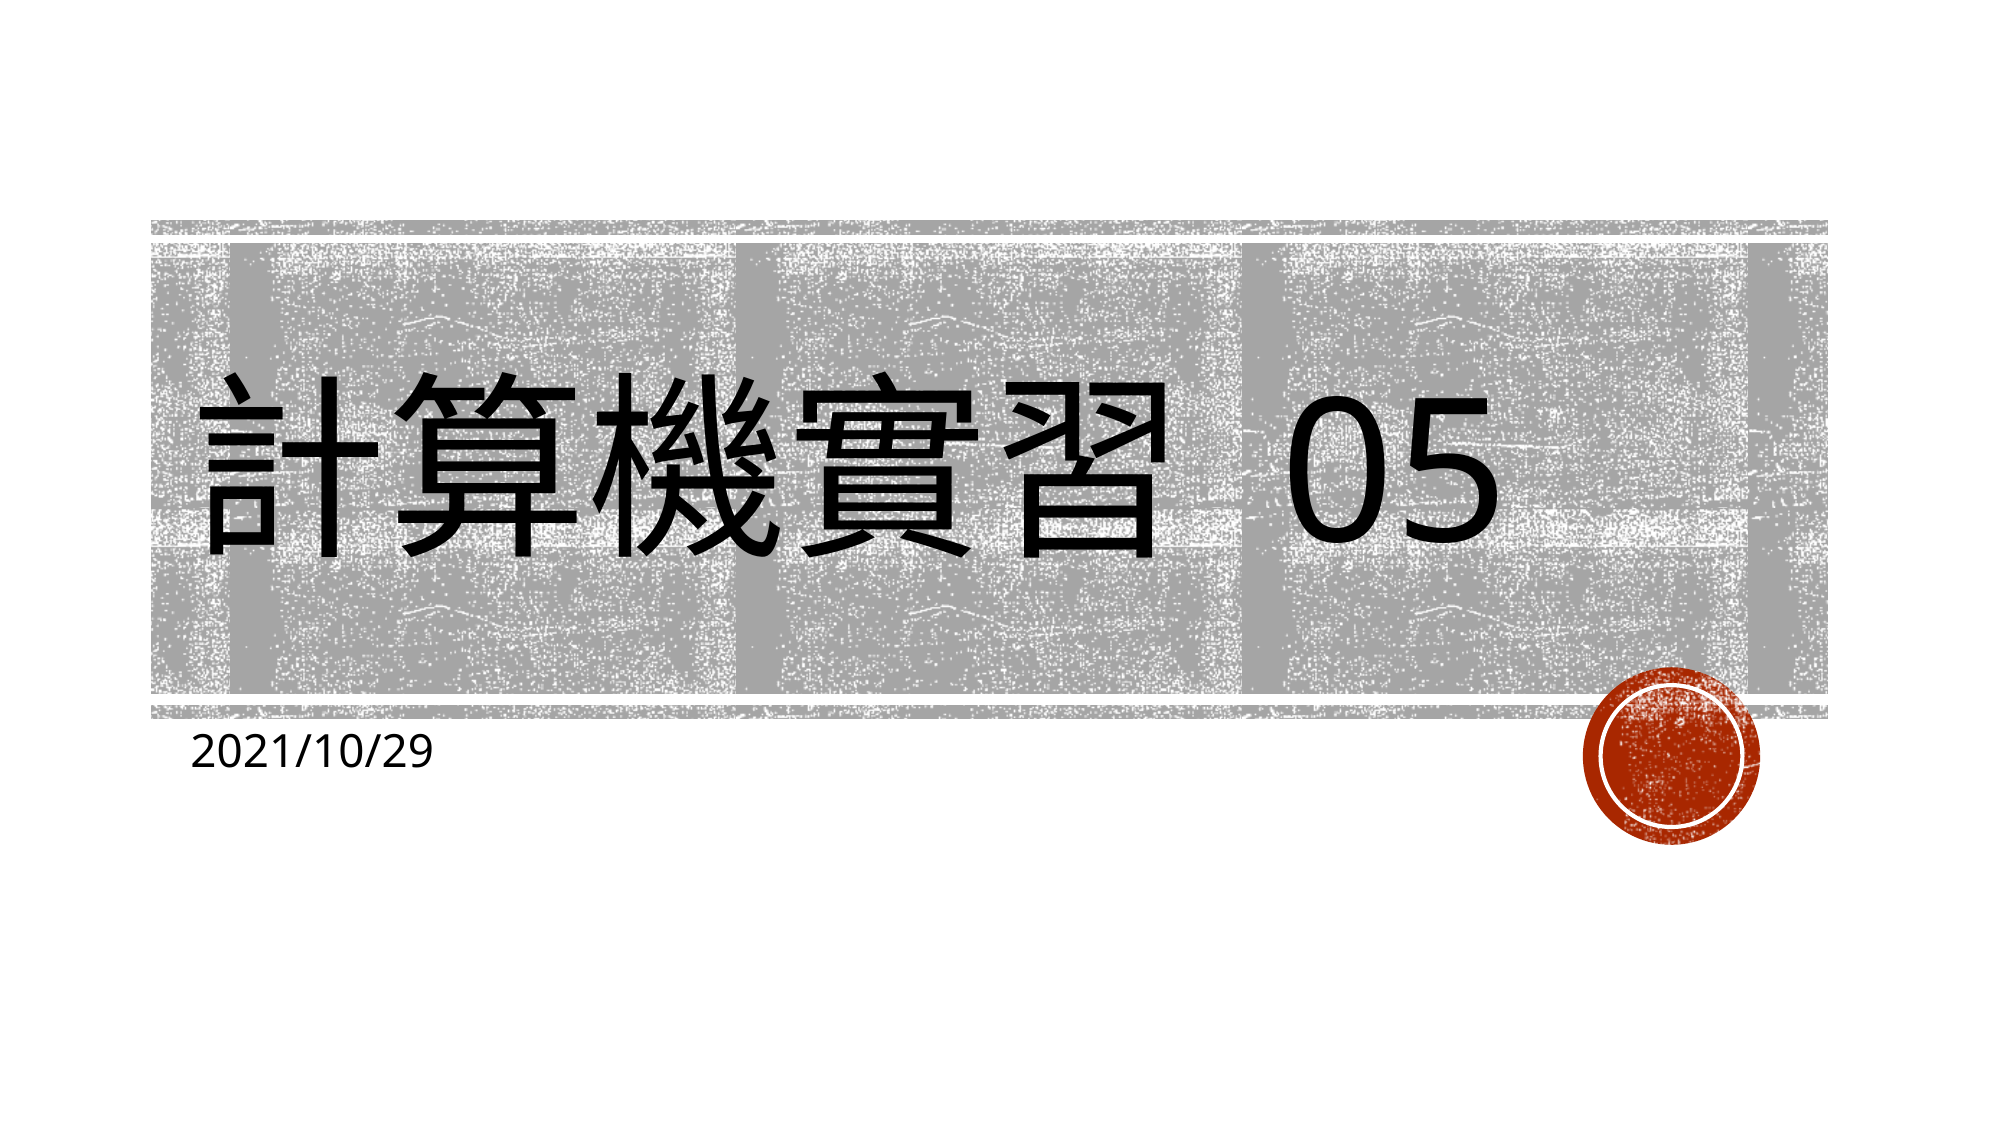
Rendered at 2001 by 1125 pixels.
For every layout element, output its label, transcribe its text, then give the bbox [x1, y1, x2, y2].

subtitle 2021/10/29 [175, 720, 1470, 896]
picture [1603, 733, 1740, 824]
picture [1582, 733, 1761, 845]
title 計算機實習 05 [172, 234, 1808, 733]
